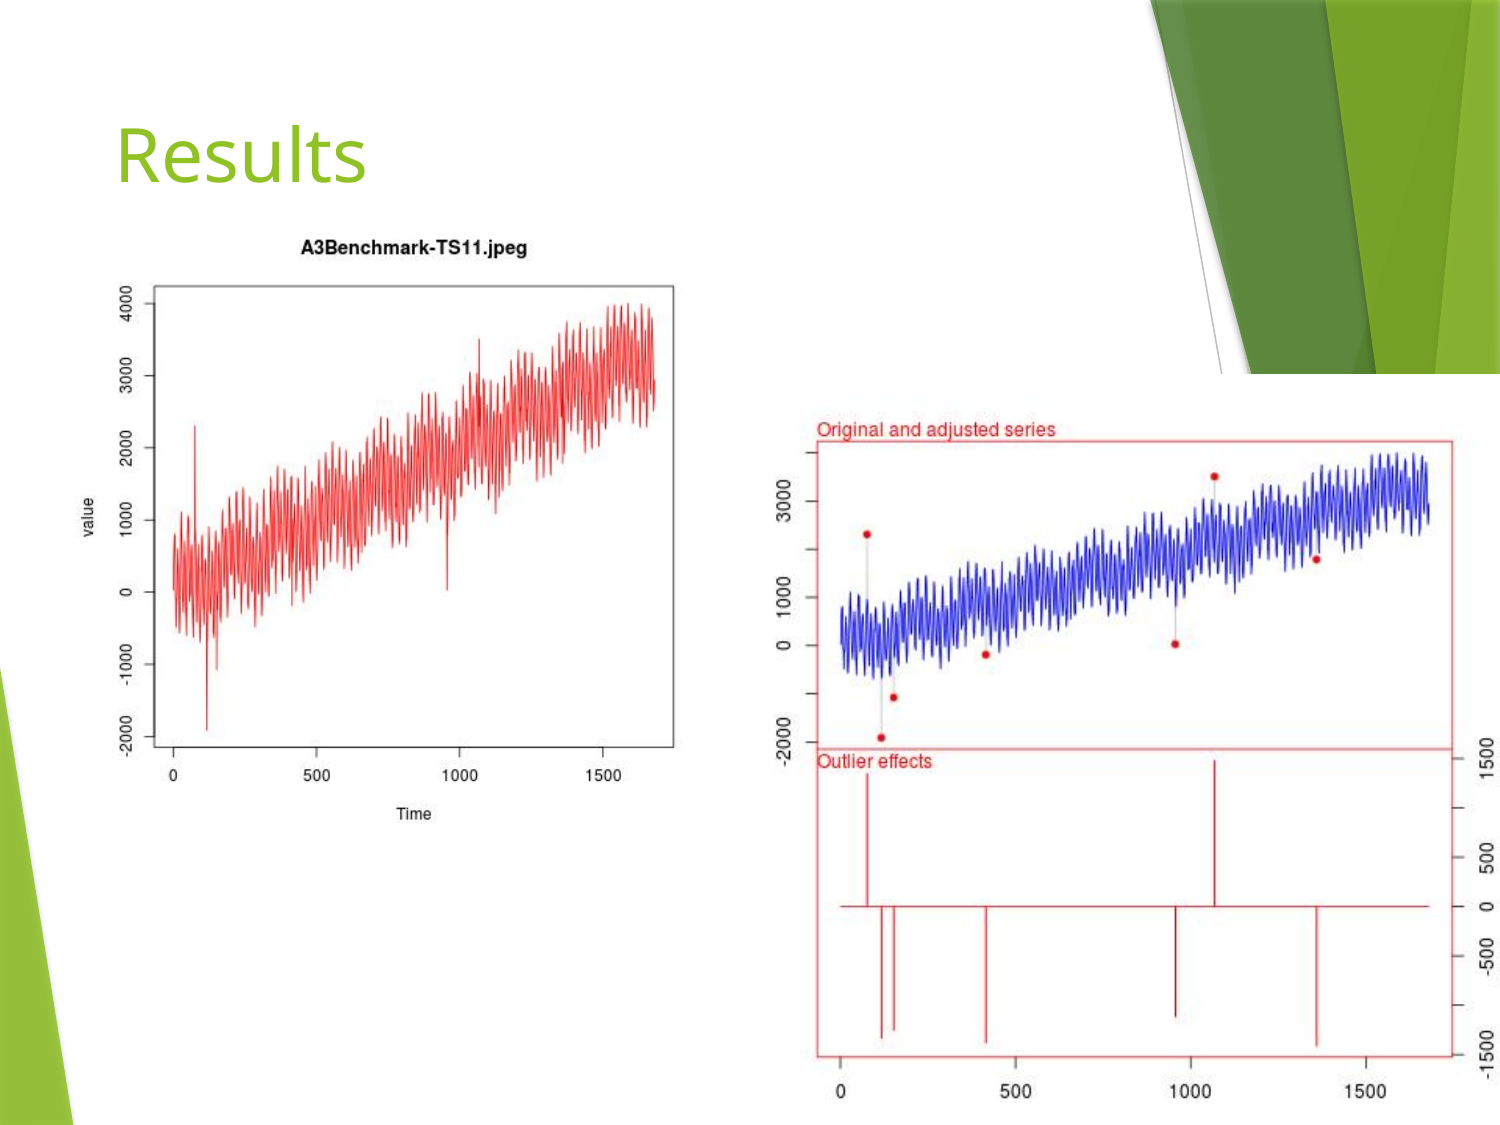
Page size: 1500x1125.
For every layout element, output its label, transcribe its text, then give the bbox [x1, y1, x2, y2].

title Results [99, 99, 1142, 317]
picture [749, 374, 1500, 1125]
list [76, 207, 714, 846]
